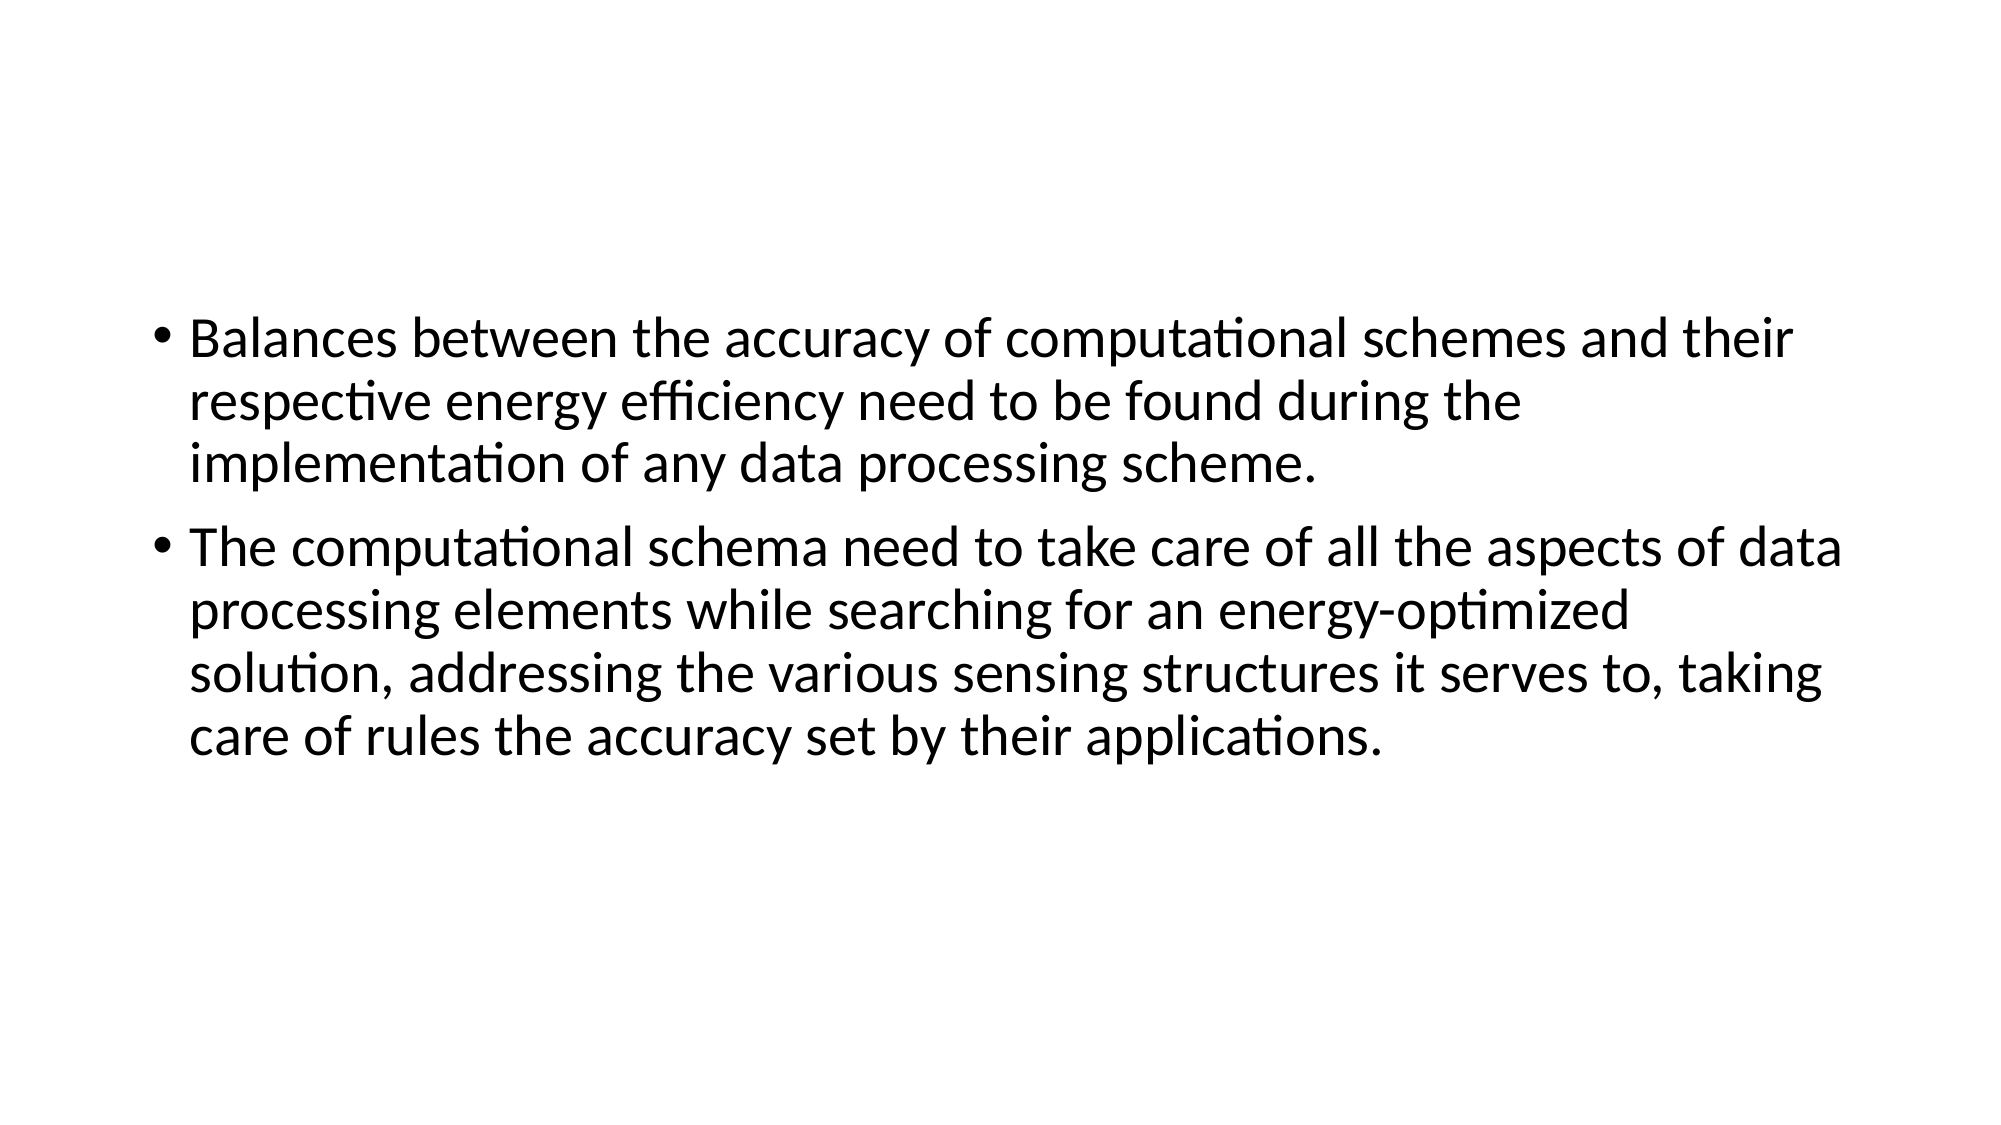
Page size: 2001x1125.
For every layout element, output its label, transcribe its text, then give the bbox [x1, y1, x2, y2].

list Balances between the accuracy of computational schemes and their respective energy efficiency need to be found during the implementation of any data processing scheme. The computational schema need to take care of all the aspects of data processing elements while searching for an energy-optimized solution, addressing the various sensing structures it serves to, taking care of rules the accuracy set by their applications. [137, 299, 1863, 1014]
